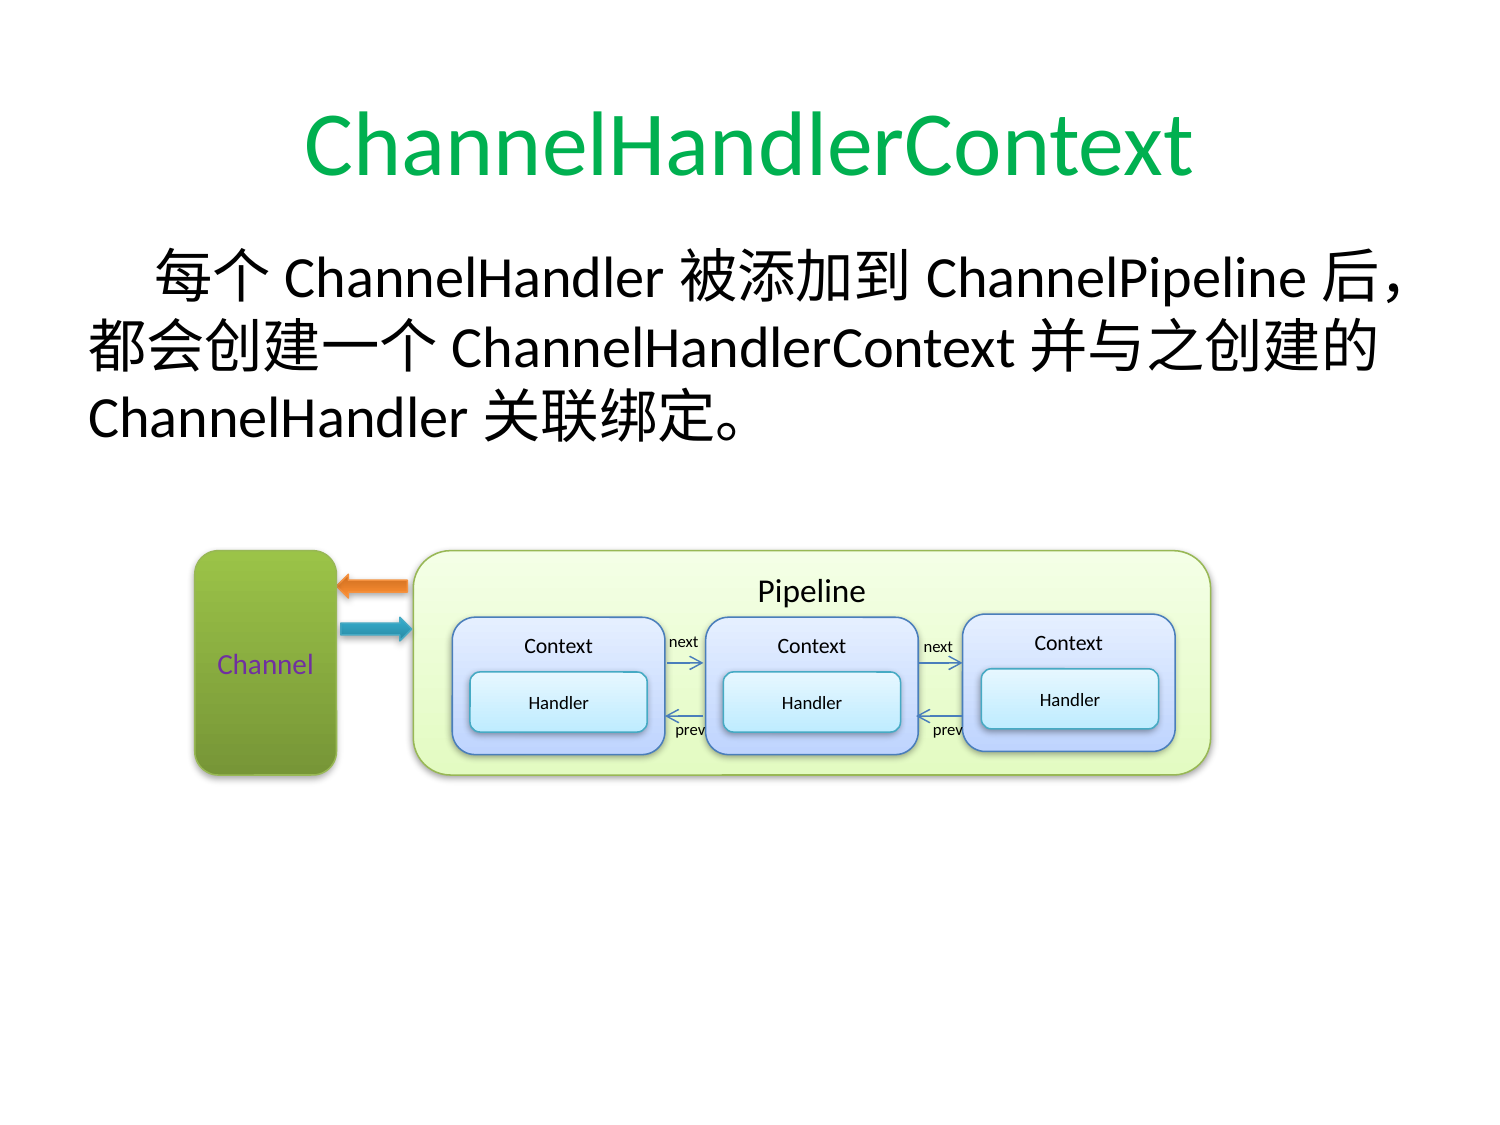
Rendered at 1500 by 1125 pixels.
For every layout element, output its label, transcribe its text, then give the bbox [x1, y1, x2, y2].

text_box prev [918, 711, 990, 746]
text_box Handler [980, 667, 1160, 730]
text_box Handler [469, 671, 648, 733]
text_box prev [660, 711, 732, 746]
title ChannelHandlerContext [75, 45, 1425, 233]
text_box next [654, 623, 725, 658]
text_box Handler [722, 671, 902, 733]
list 每个ChannelHandler被添加到ChannelPipeline后，都会创建一个ChannelHandlerContext并与之创建的ChannelHandler关联绑定。 [73, 231, 1424, 492]
text_box Context [451, 616, 666, 756]
text_box Context [704, 616, 920, 756]
text_box Pipeline [412, 549, 1212, 776]
text_box next [908, 628, 980, 663]
text_box Context [961, 613, 1176, 753]
text_box [341, 573, 409, 599]
text_box Channel [193, 549, 338, 776]
text_box [341, 616, 413, 642]
